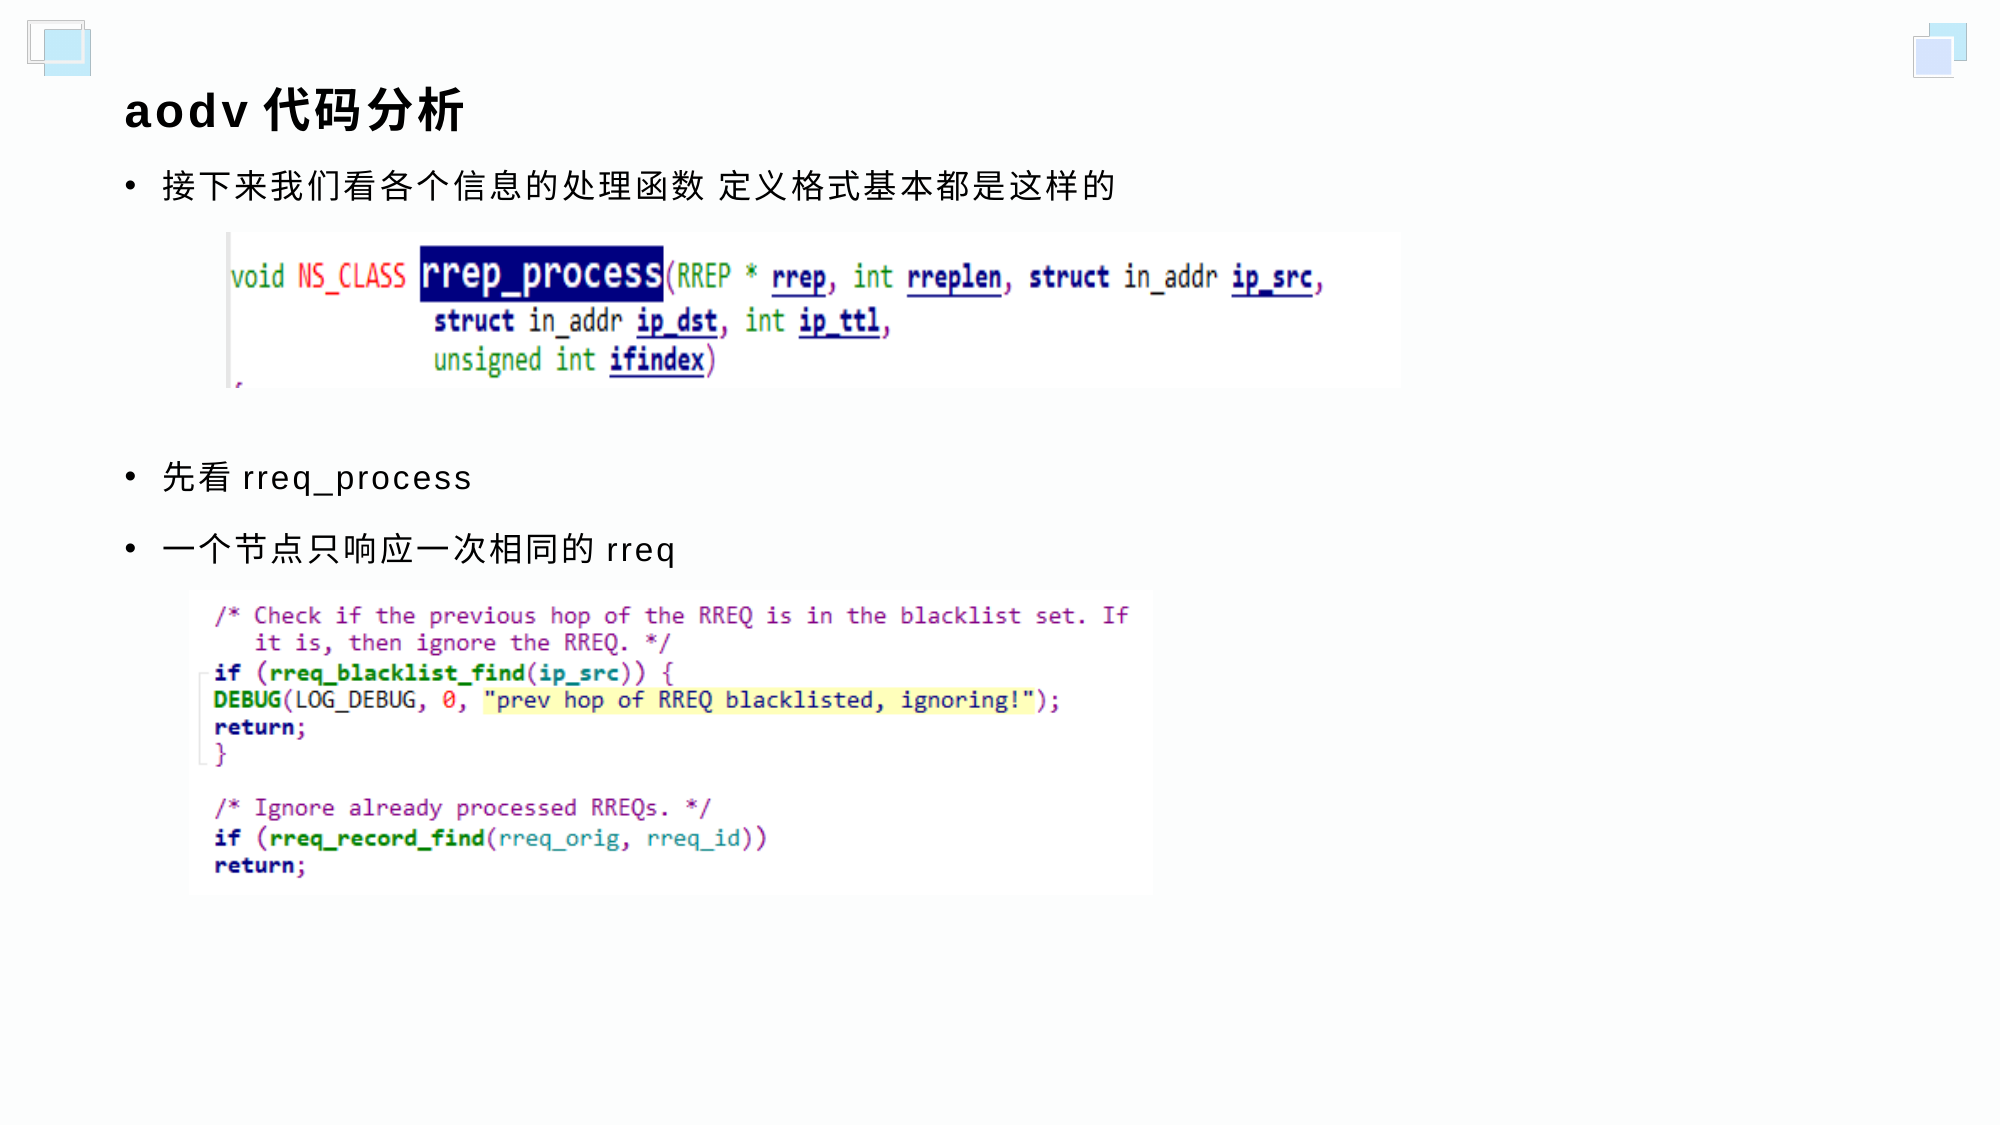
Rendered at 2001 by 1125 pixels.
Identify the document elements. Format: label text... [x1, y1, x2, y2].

picture [1881, 0, 2000, 99]
picture [0, 0, 119, 99]
title aodv代码分析 [109, 72, 1891, 145]
picture [188, 590, 1153, 895]
picture [226, 232, 1401, 388]
list 接下来我们看各个信息的处理函数 定义格式基本都是这样的 先看rreq_process 一个节点只响应一次相同的rreq [109, 145, 1891, 1030]
